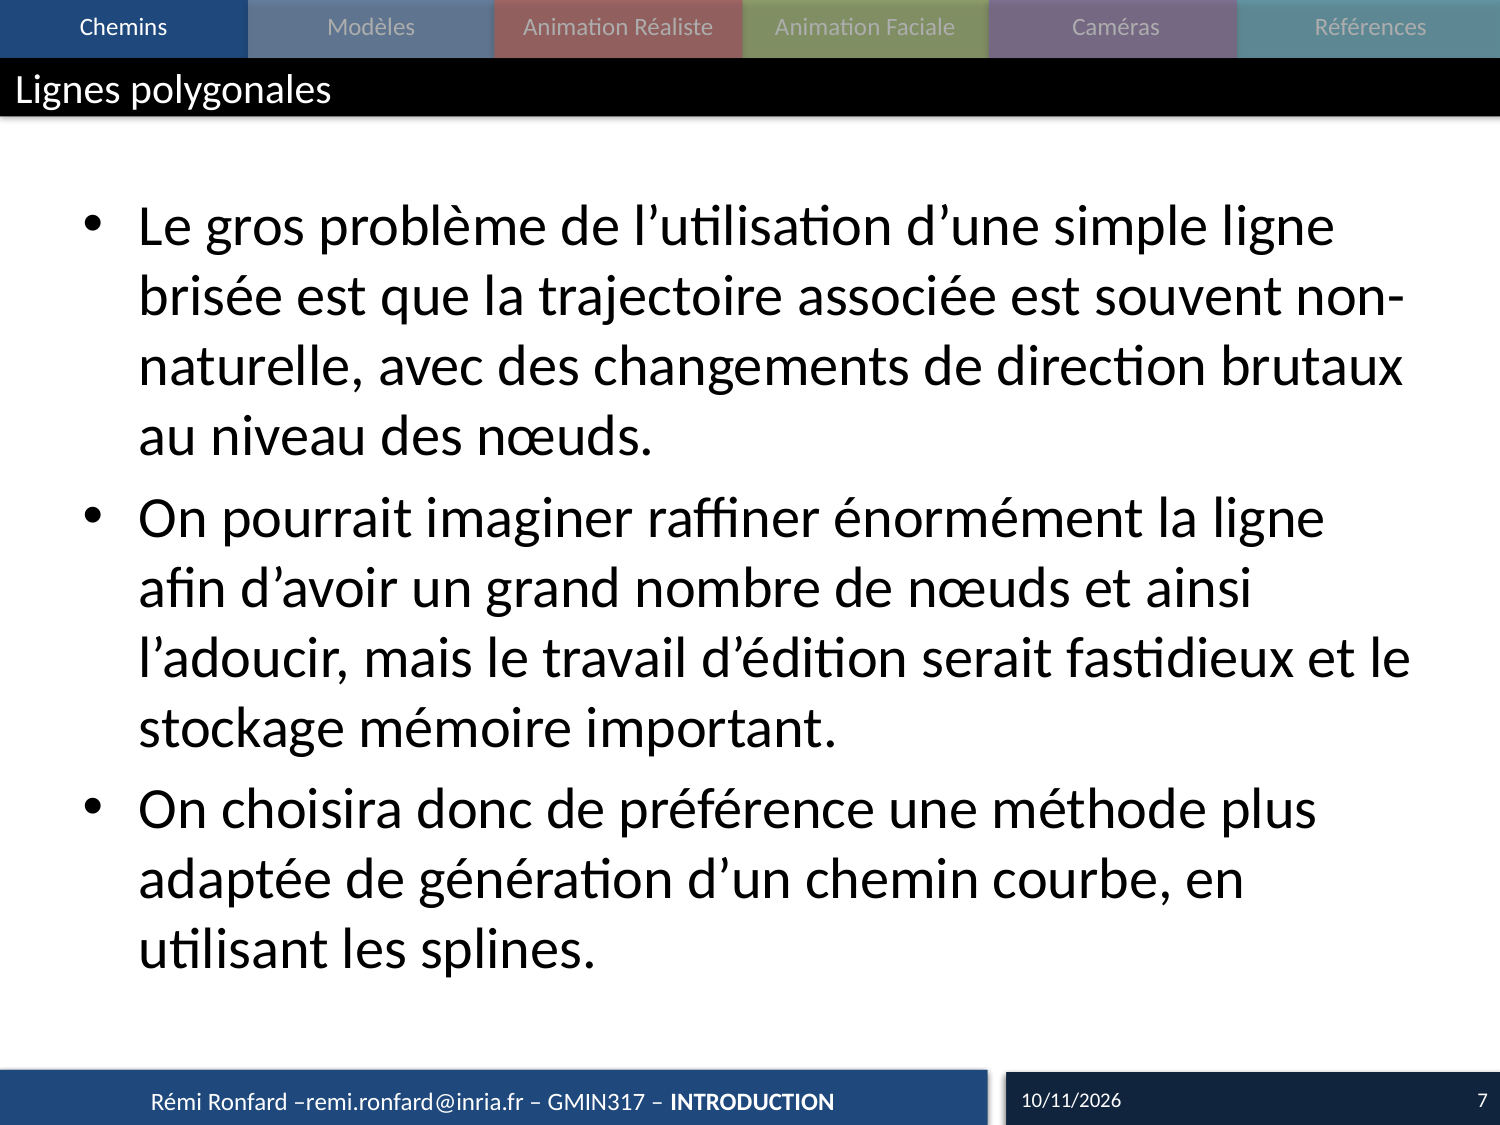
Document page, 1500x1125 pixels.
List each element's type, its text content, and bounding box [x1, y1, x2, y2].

list Le gros problème de l’utilisation d’une simple ligne brisée est que la trajectoire associée est souvent non-naturelle, avec des changements de direction brutaux au niveau des nœuds. On pourrait imaginer raffiner énormément la ligne afin d’avoir un grand nombre de nœuds et ainsi l’adoucir, mais le travail d’édition serait fastidieux et le stockage mémoire important. On choisira donc de préférence une méthode plus adaptée de génération d’un chemin courbe, en utilisant les splines. [75, 179, 1425, 989]
footer Rémi Ronfard –remi.ronfard@inria.fr – GMIN317 – INTRODUCTION [0, 1072, 988, 1125]
title Lignes polygonales [0, 58, 1500, 117]
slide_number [1006, 1070, 1153, 1125]
slide_number 7 [1153, 1071, 1500, 1125]
